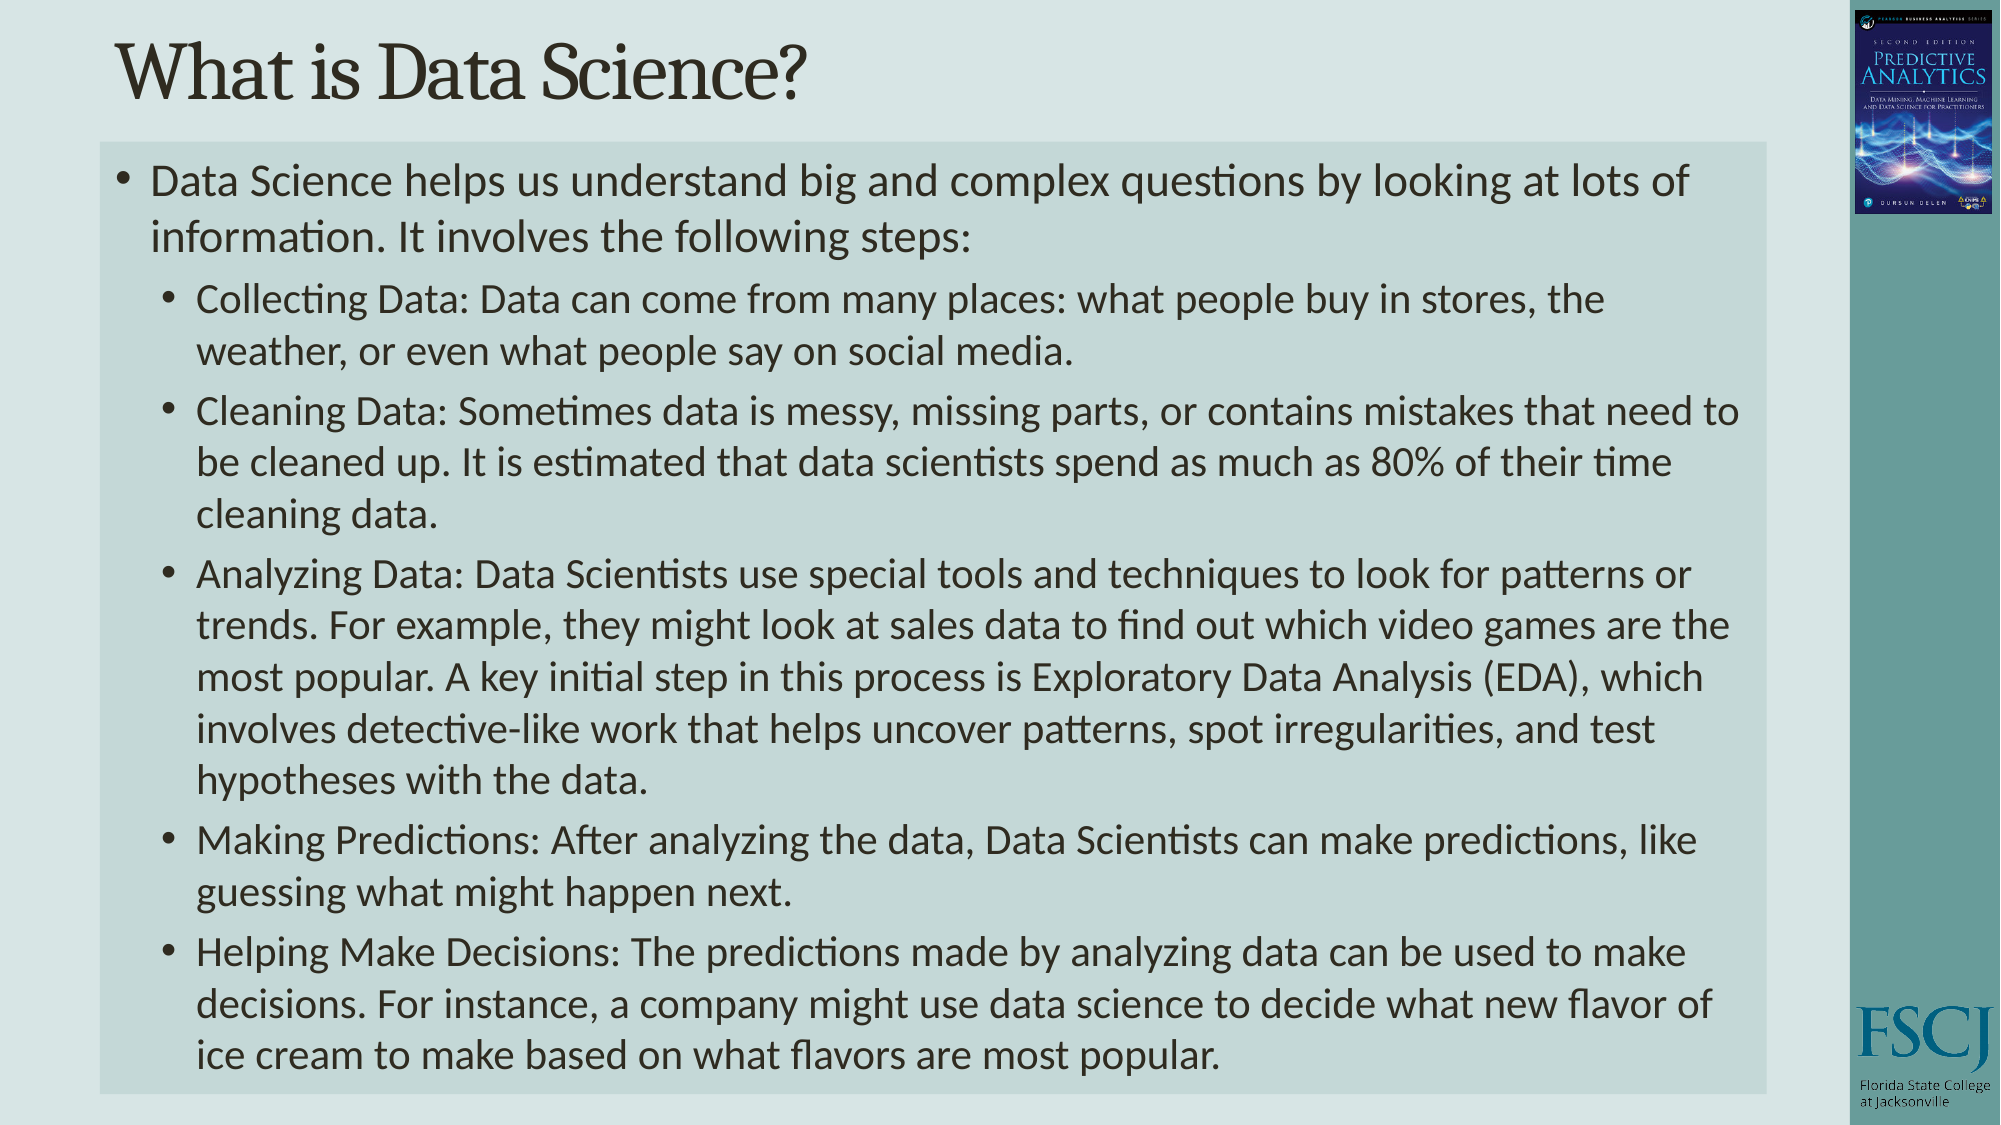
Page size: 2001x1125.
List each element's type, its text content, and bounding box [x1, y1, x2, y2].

list Data Science helps us understand big and complex questions by looking at lots of information. It involves the following steps: Collecting Data: Data can come from many places: what people buy in stores, the weather, or even what people say on social media. Cleaning Data: Sometimes data is messy, missing parts, or contains mistakes that need to be cleaned up. It is estimated that data scientists spend as much as 80% of their time cleaning data. Analyzing Data: Data Scientists use special tools and techniques to look for patterns or trends. For example, they might look at sales data to find out which video games are the most popular. A key initial step in this process is Exploratory Data Analysis (EDA), which involves detective-like work that helps uncover patterns, spot irregularities, and test hypotheses with the data. Making Predictions: After analyzing the data, Data Scientists can make predictions, like guessing what might happen next. Helping Make Decisions: The predictions made by analyzing data can be used to make decisions. For instance, a company might use data science to decide what new flavor of ice cream to make based on what flavors are most popular. [99, 141, 1767, 1095]
picture [1855, 10, 1992, 214]
picture [1856, 1006, 1994, 1109]
title What is Data Science? [99, 9, 1767, 123]
